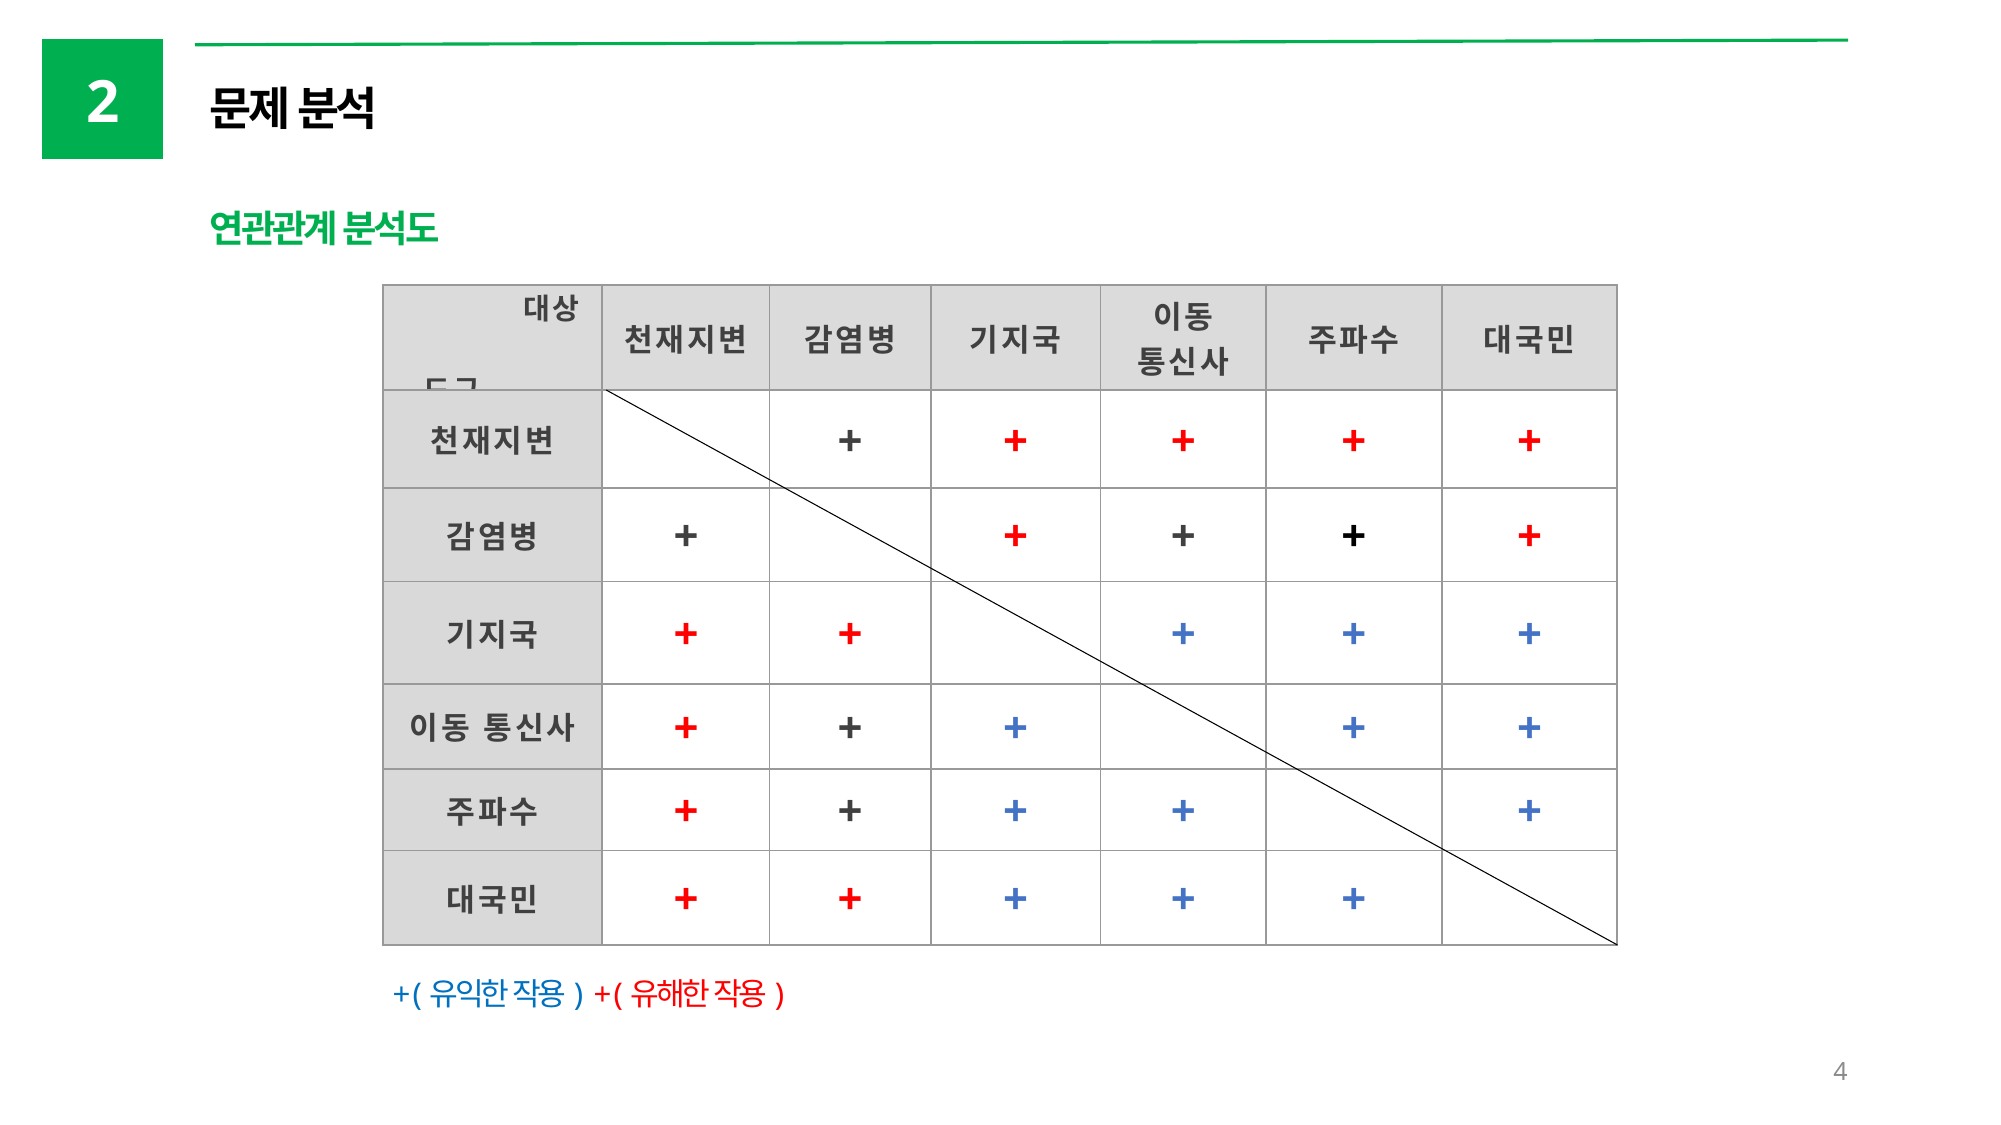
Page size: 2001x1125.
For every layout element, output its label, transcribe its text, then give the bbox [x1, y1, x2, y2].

table_cell 대국민 [384, 851, 601, 944]
table_cell 주파수 [384, 770, 601, 850]
table_header 천재지변 [603, 286, 769, 389]
text_box + (유익한 작용) + (유해한 작용) [377, 966, 933, 1019]
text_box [606, 389, 1618, 945]
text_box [194, 40, 1848, 45]
table_header 주파수 [1267, 286, 1441, 389]
table_header 기지국 [932, 286, 1100, 389]
table_header 감염병 [770, 286, 930, 389]
text_box 문제 분석 [195, 72, 1692, 143]
table_cell 기지국 [384, 582, 601, 683]
table_cell 천재지변 [384, 391, 601, 487]
table_header 대국민 [1443, 286, 1616, 389]
text_box 2 [42, 39, 163, 159]
slide_number 4 [1412, 1042, 1863, 1103]
table_cell 이동 통신사 [384, 685, 601, 768]
table_header 대상 도구 [384, 286, 601, 389]
table_cell 감염병 [384, 489, 601, 581]
text_box 연관관계 분석도 [195, 197, 751, 258]
table_header 이동 통신사 [1101, 286, 1265, 389]
